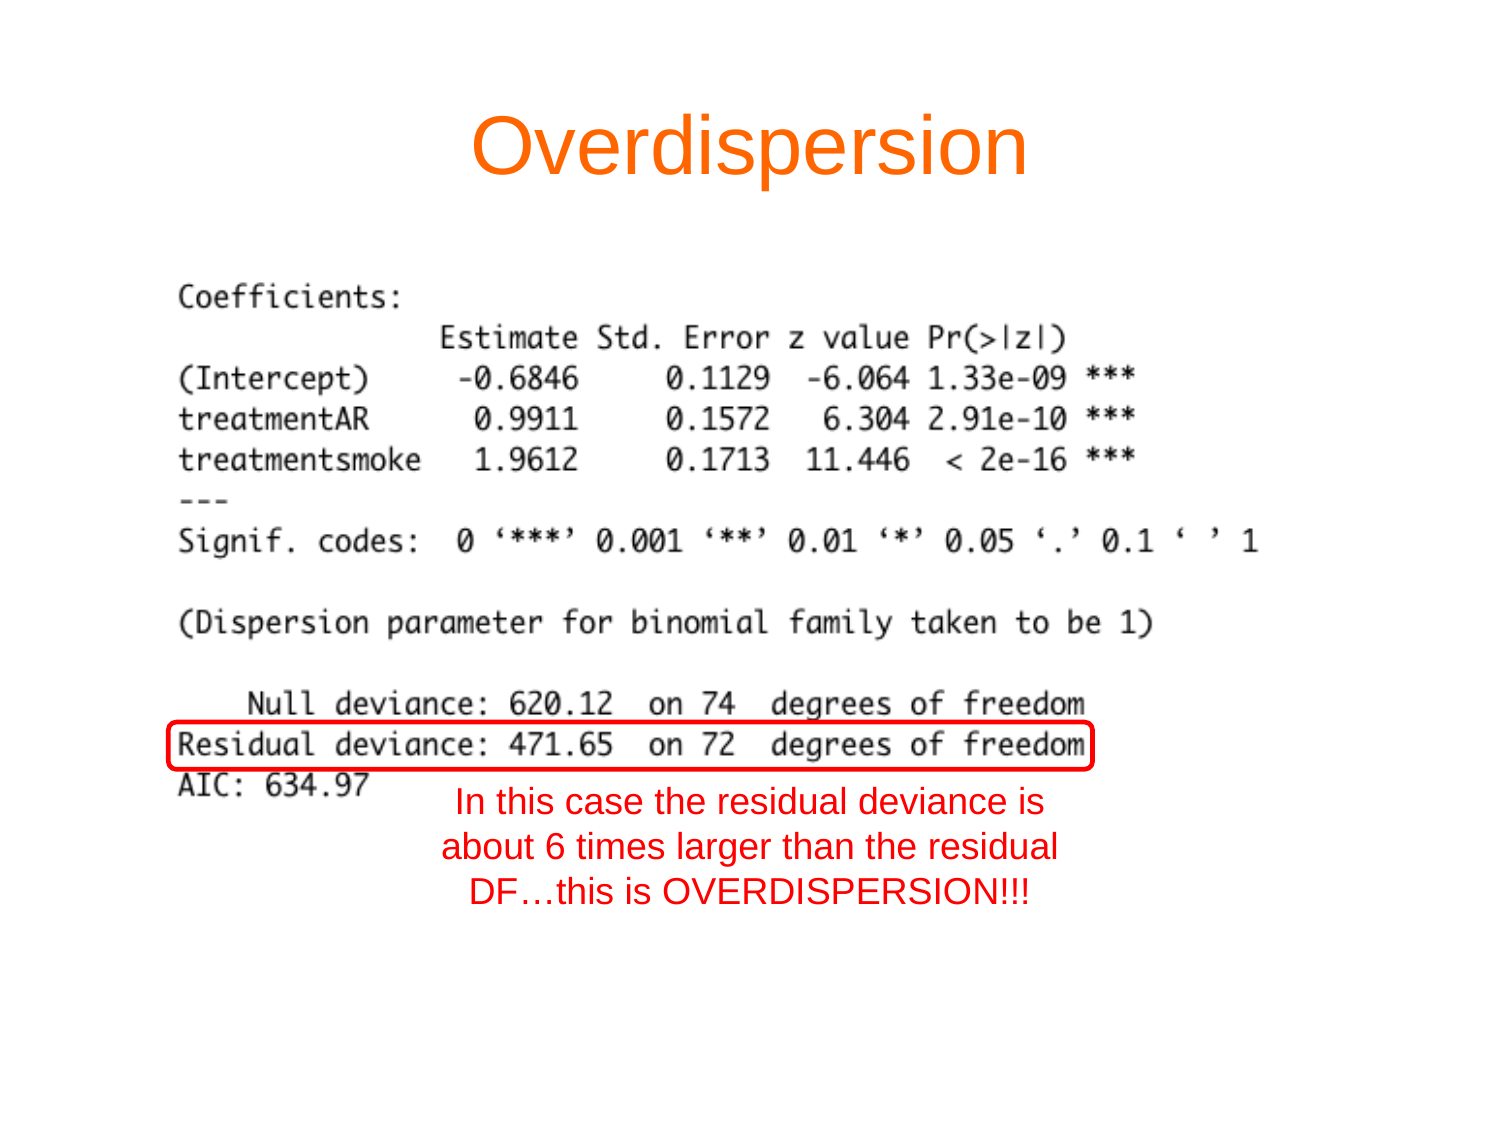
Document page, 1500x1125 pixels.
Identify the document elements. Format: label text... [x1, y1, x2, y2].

picture [167, 257, 1279, 817]
text_box In this case the residual deviance is about 6 times larger than the residual DF…this is OVERDISPERSION!!! [418, 825, 1082, 920]
title Overdispersion [75, 47, 1425, 235]
